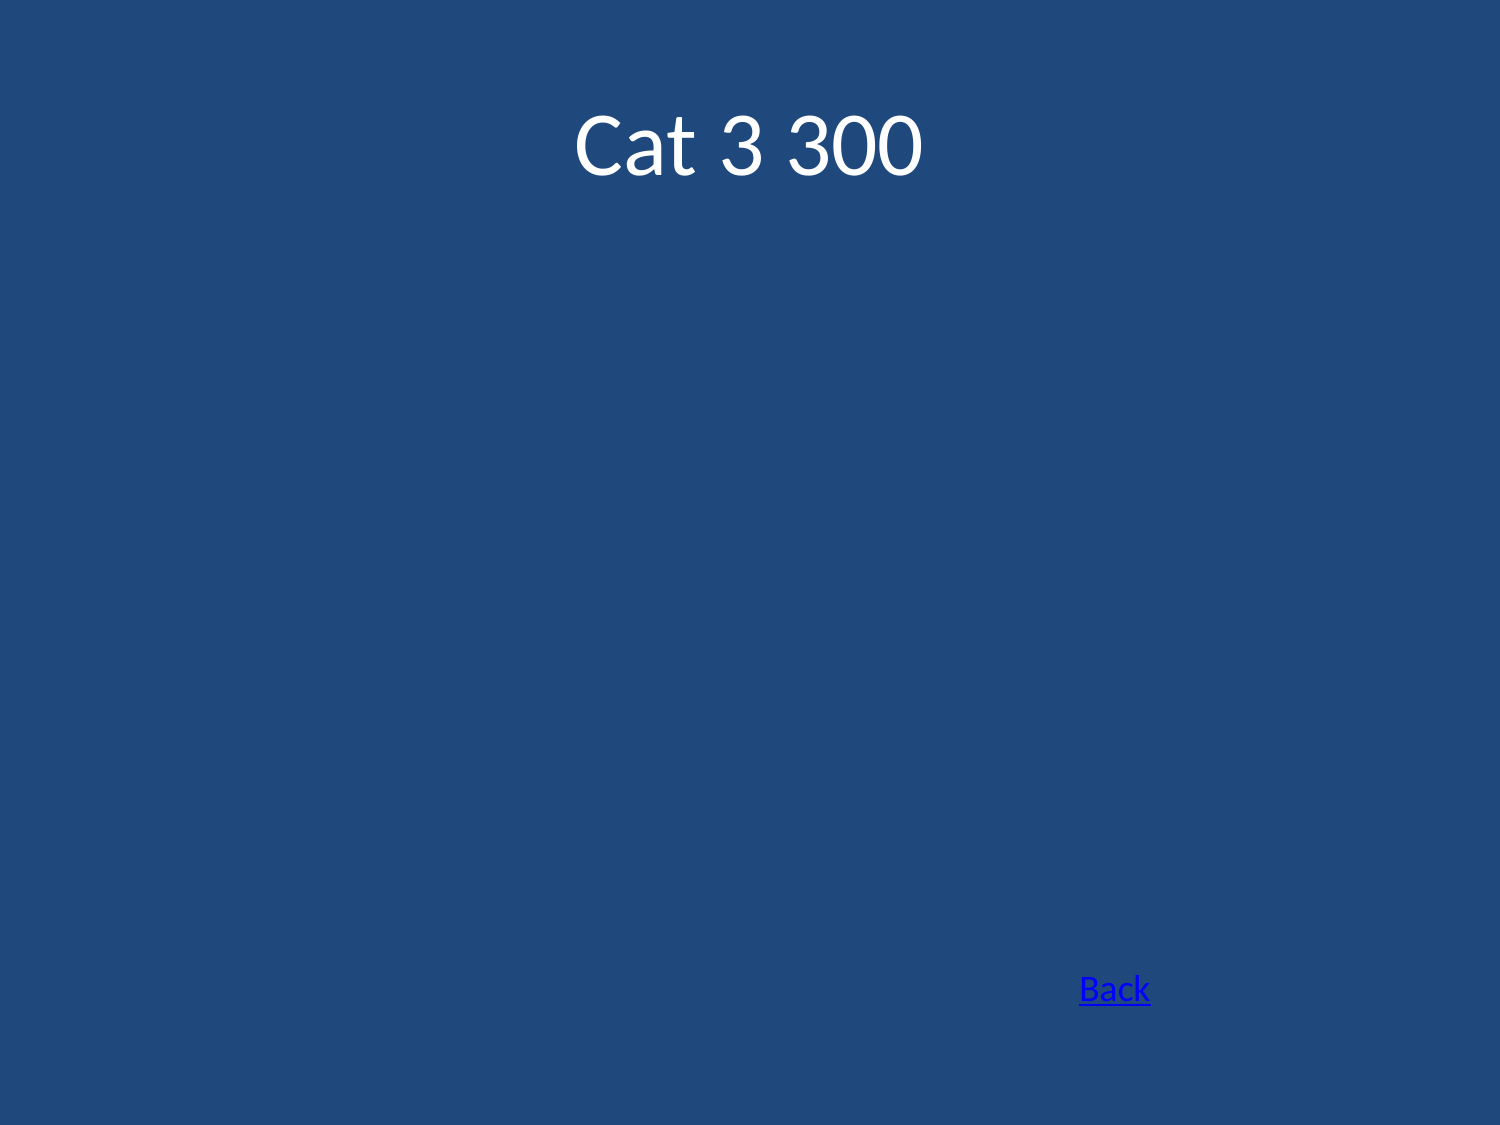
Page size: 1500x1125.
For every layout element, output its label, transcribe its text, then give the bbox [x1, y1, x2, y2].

text_box Back [1064, 956, 1300, 1016]
title Cat 3 300 [75, 45, 1425, 233]
